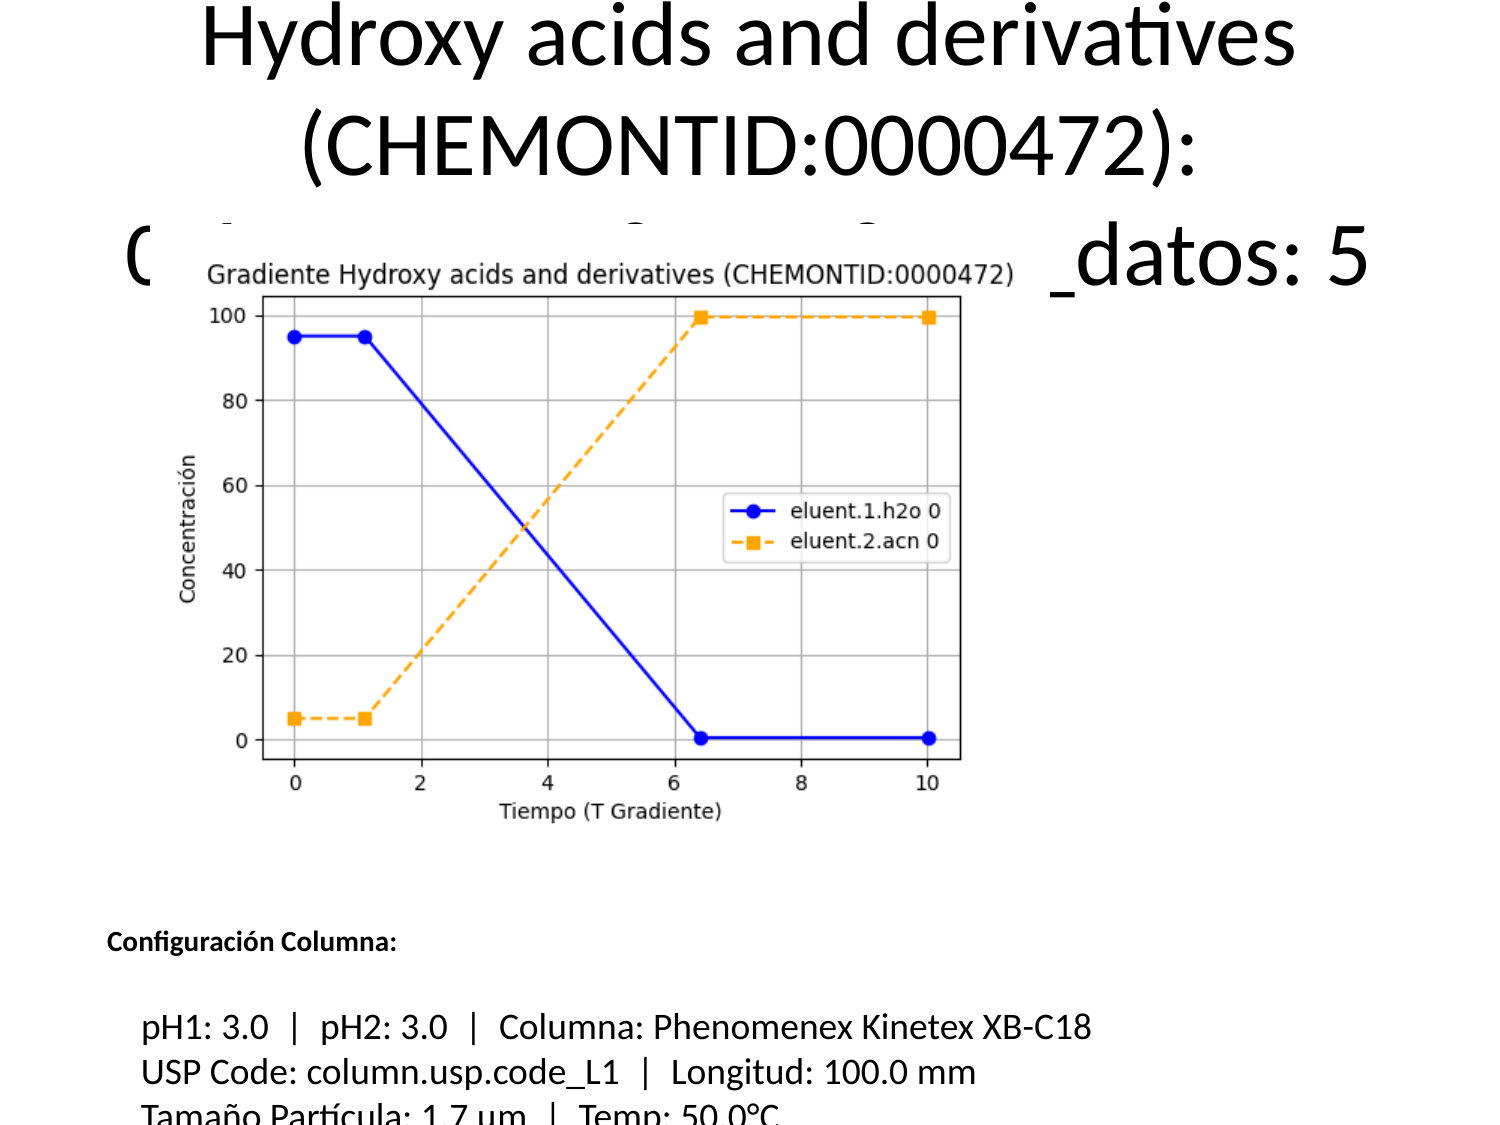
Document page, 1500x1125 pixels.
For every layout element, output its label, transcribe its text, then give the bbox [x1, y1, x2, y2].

text_box Configuración Columna: pH1: 3.0 | pH2: 3.0 | Columna: Phenomenex Kinetex XB-C18 USP Code: column.usp.code_L1 | Longitud: 100.0 mm Tamaño Partícula: 1.7 µm | Temp: 50.0°C Flujo: 0.4 mL/min | T0: 0.55125 min [92, 869, 1108, 1125]
title Hydroxy acids and derivatives (CHEMONTID:0000472): 0.6525290278375189, n_datos: 5 [75, 45, 1425, 233]
picture [149, 224, 1051, 826]
